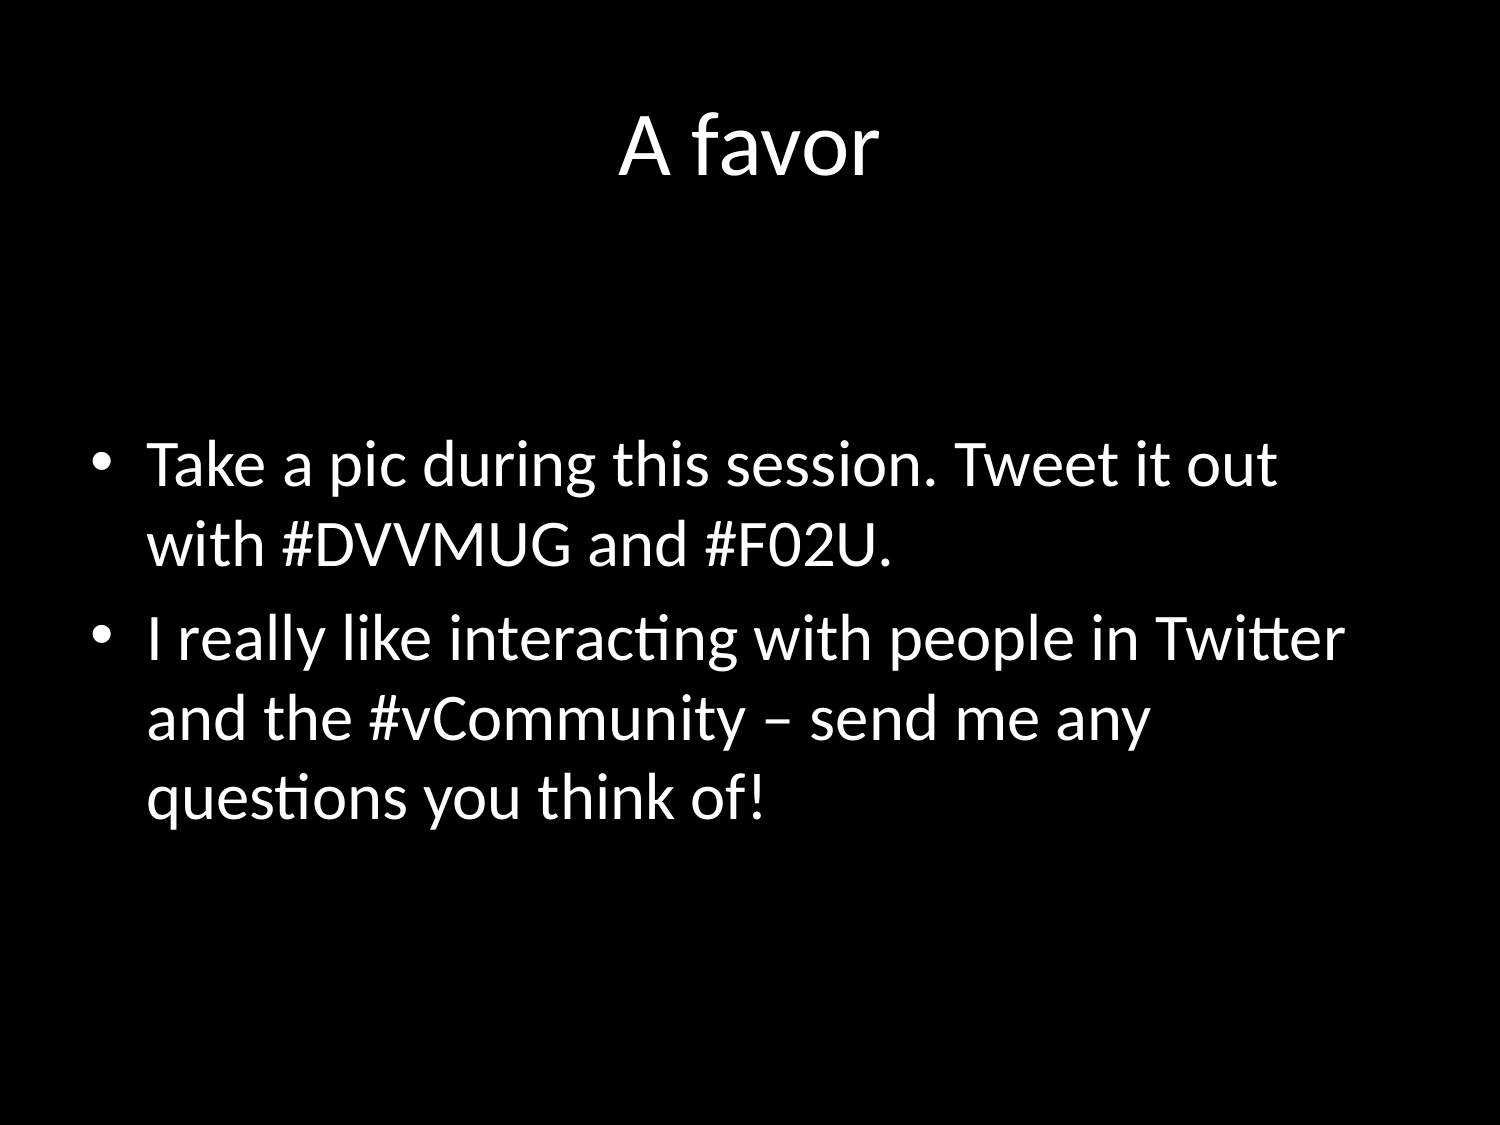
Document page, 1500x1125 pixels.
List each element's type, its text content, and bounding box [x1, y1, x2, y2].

title A favor [75, 45, 1425, 233]
list Take a pic during this session. Tweet it out with #DVVMUG and #F02U. I really like interacting with people in Twitter and the #vCommunity – send me any questions you think of! [75, 412, 1425, 1005]
